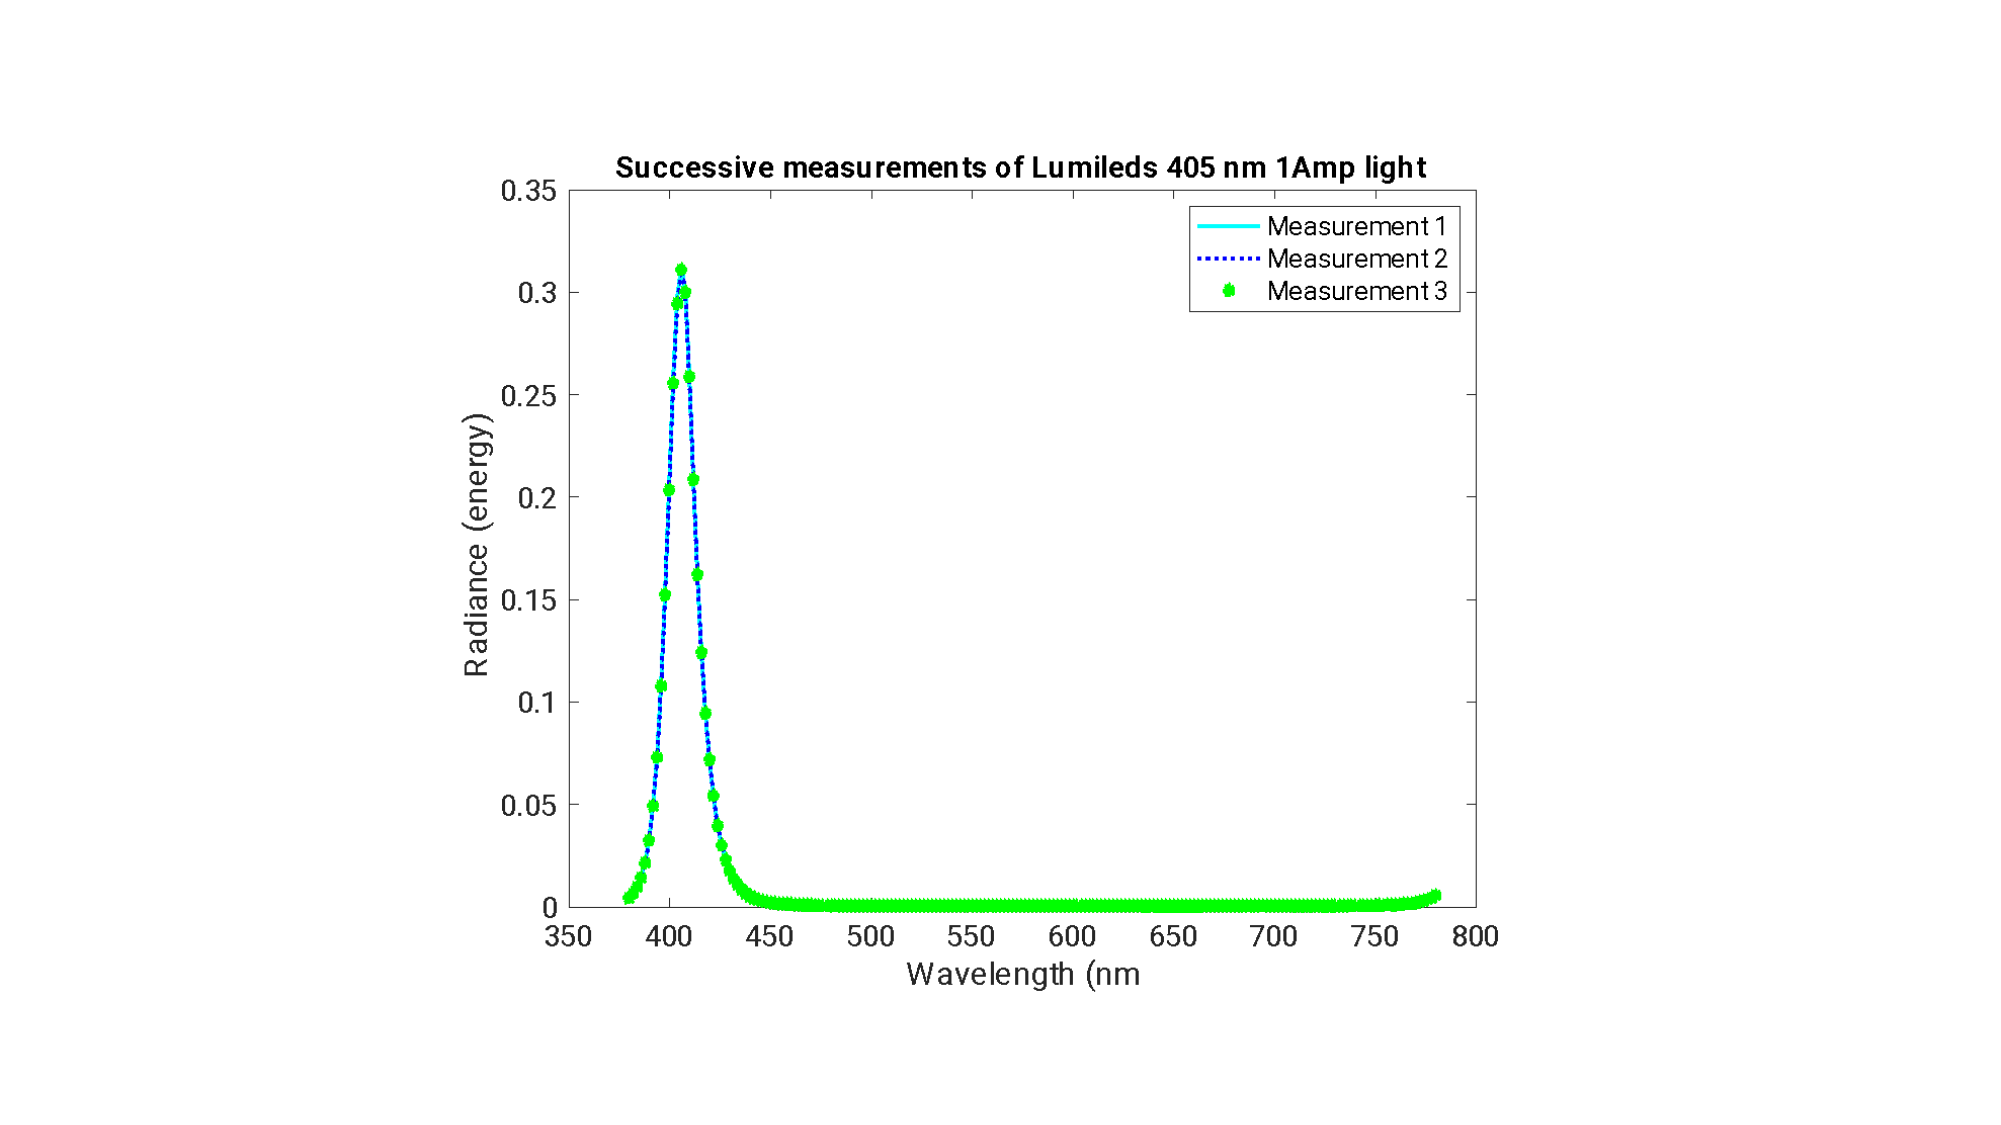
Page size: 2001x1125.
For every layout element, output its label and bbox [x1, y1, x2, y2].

picture [416, 124, 1584, 1001]
